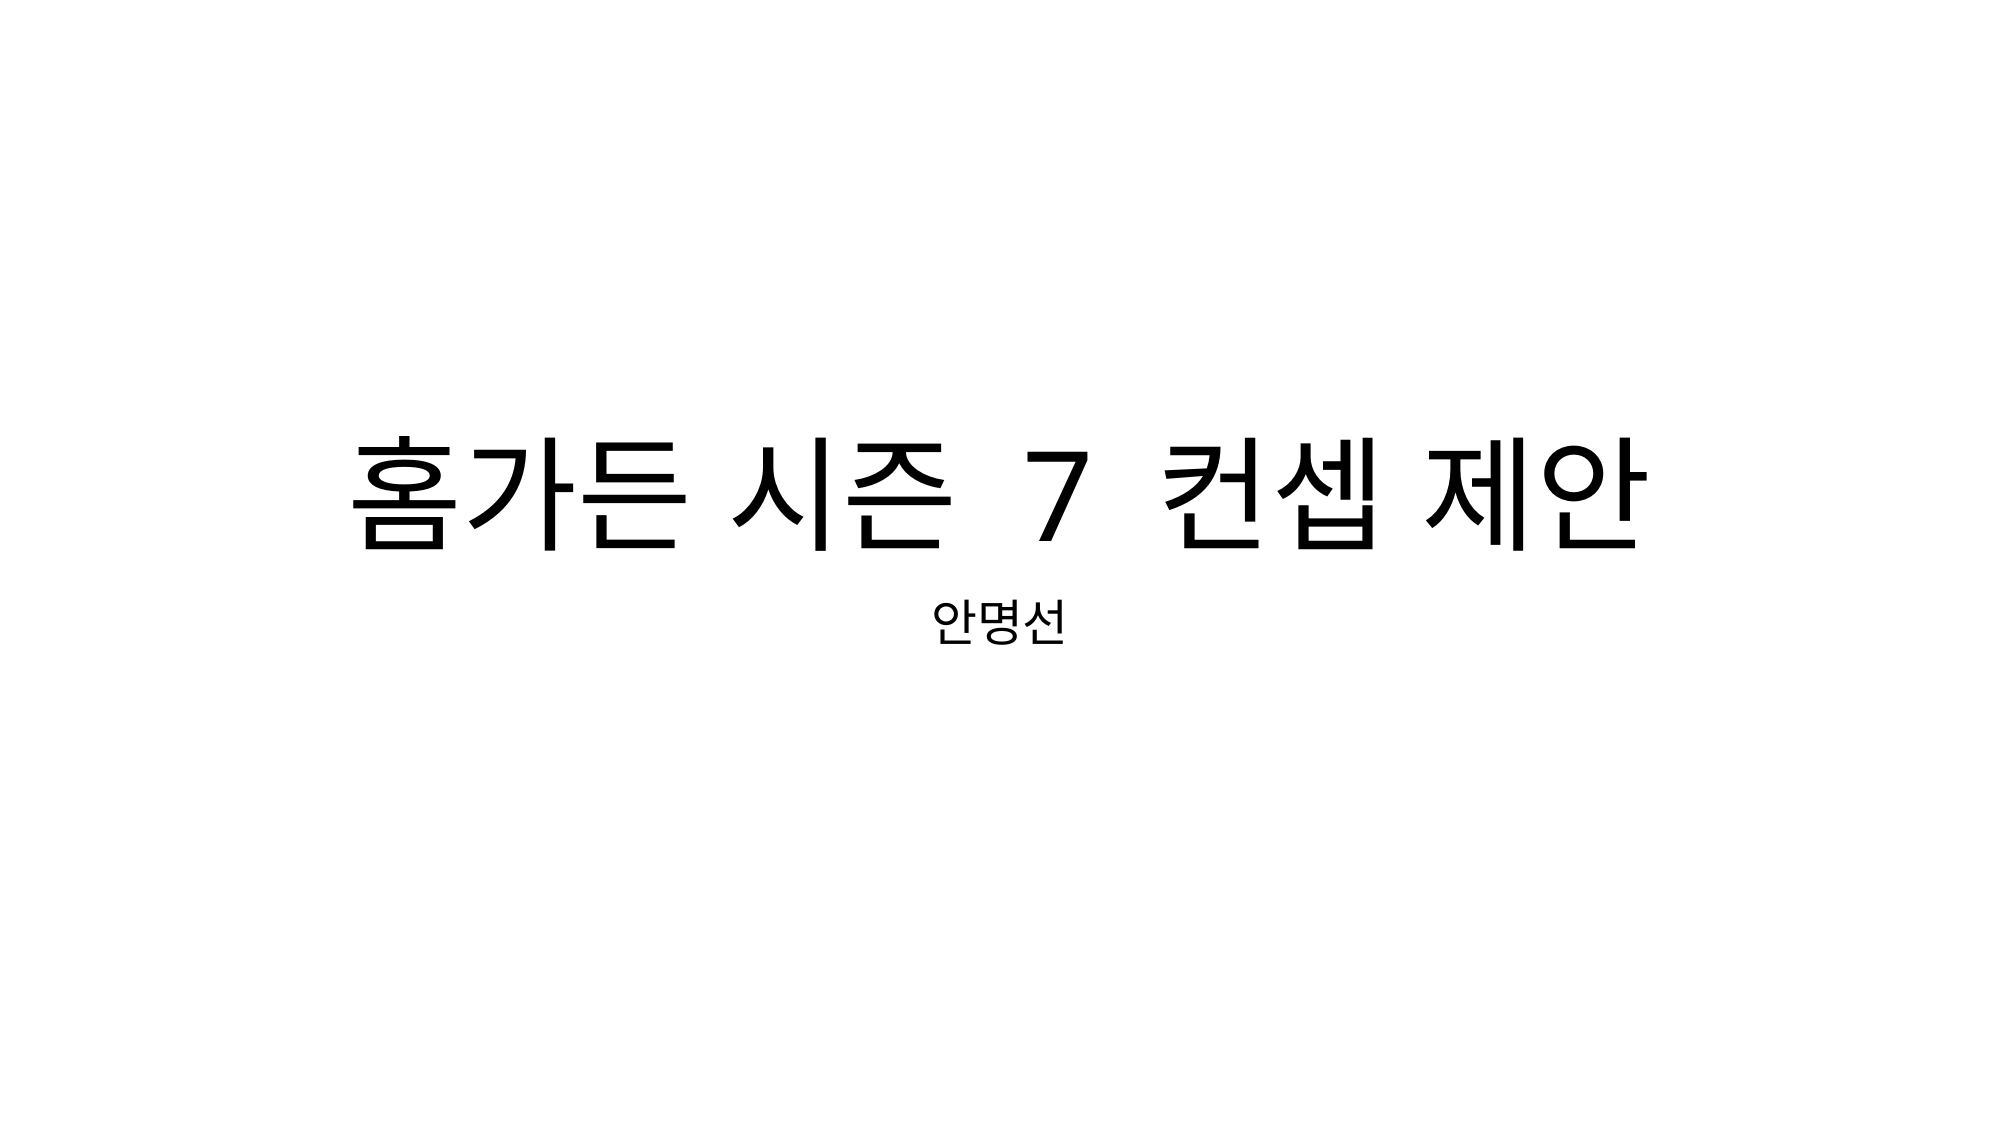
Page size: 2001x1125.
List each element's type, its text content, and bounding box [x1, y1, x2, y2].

subtitle 안명선 [249, 590, 1750, 863]
title 홈가든 시즌 7 컨셉 제안 [249, 184, 1750, 576]
